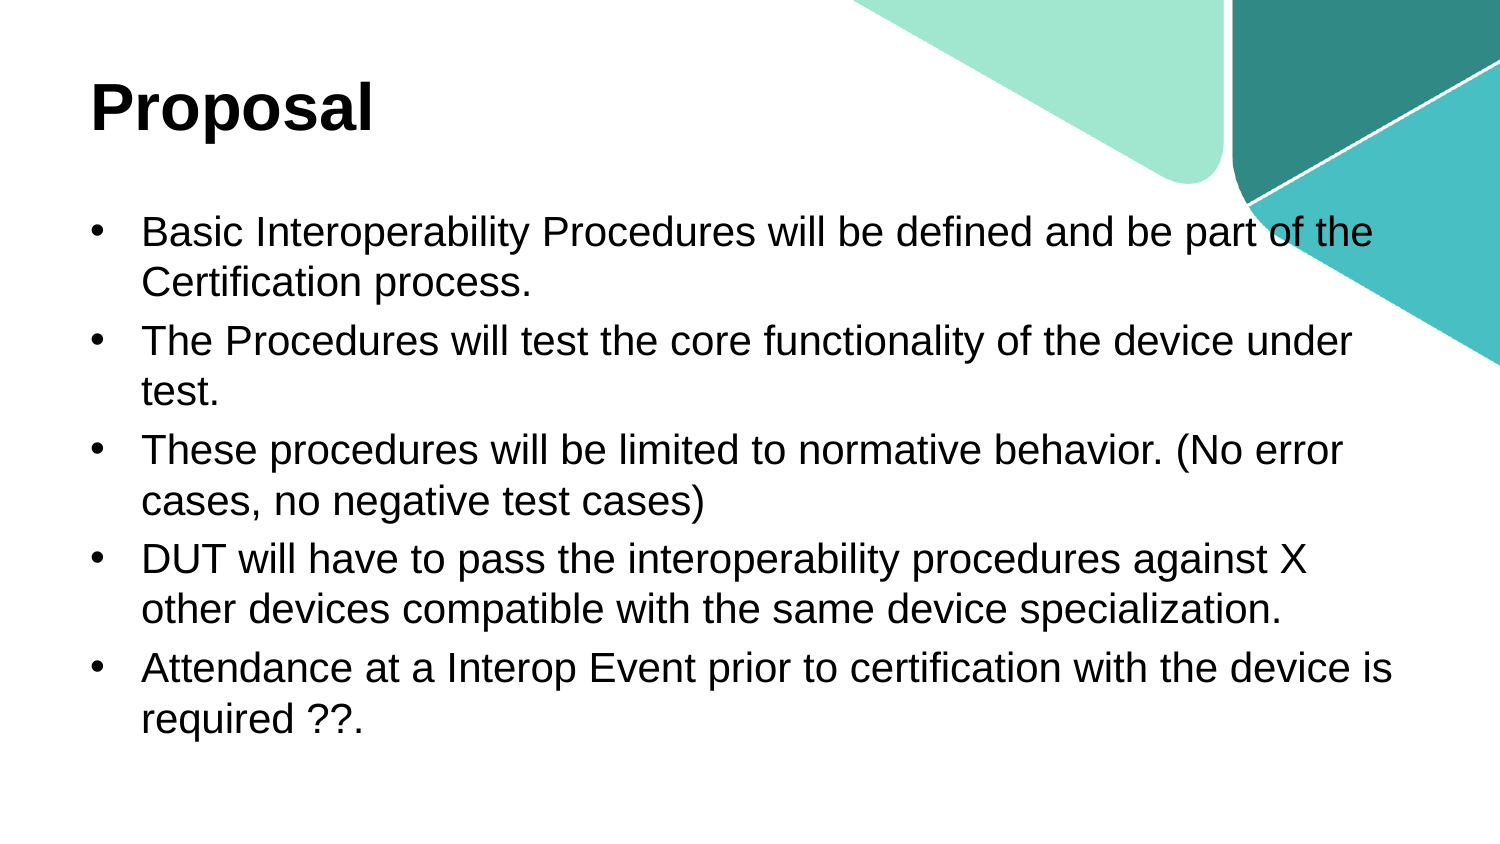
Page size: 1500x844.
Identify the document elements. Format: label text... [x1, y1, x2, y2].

list Basic Interoperability Procedures will be defined and be part of the Certification process. The Procedures will test the core functionality of the device under test. These procedures will be limited to normative behavior. (No error cases, no negative test cases) DUT will have to pass the interoperability procedures against X other devices compatible with the same device specialization. Attendance at a Interop Event prior to certification with the device is required ??. [75, 196, 1425, 754]
picture [0, 0, 1500, 840]
title Proposal [75, 33, 1425, 175]
